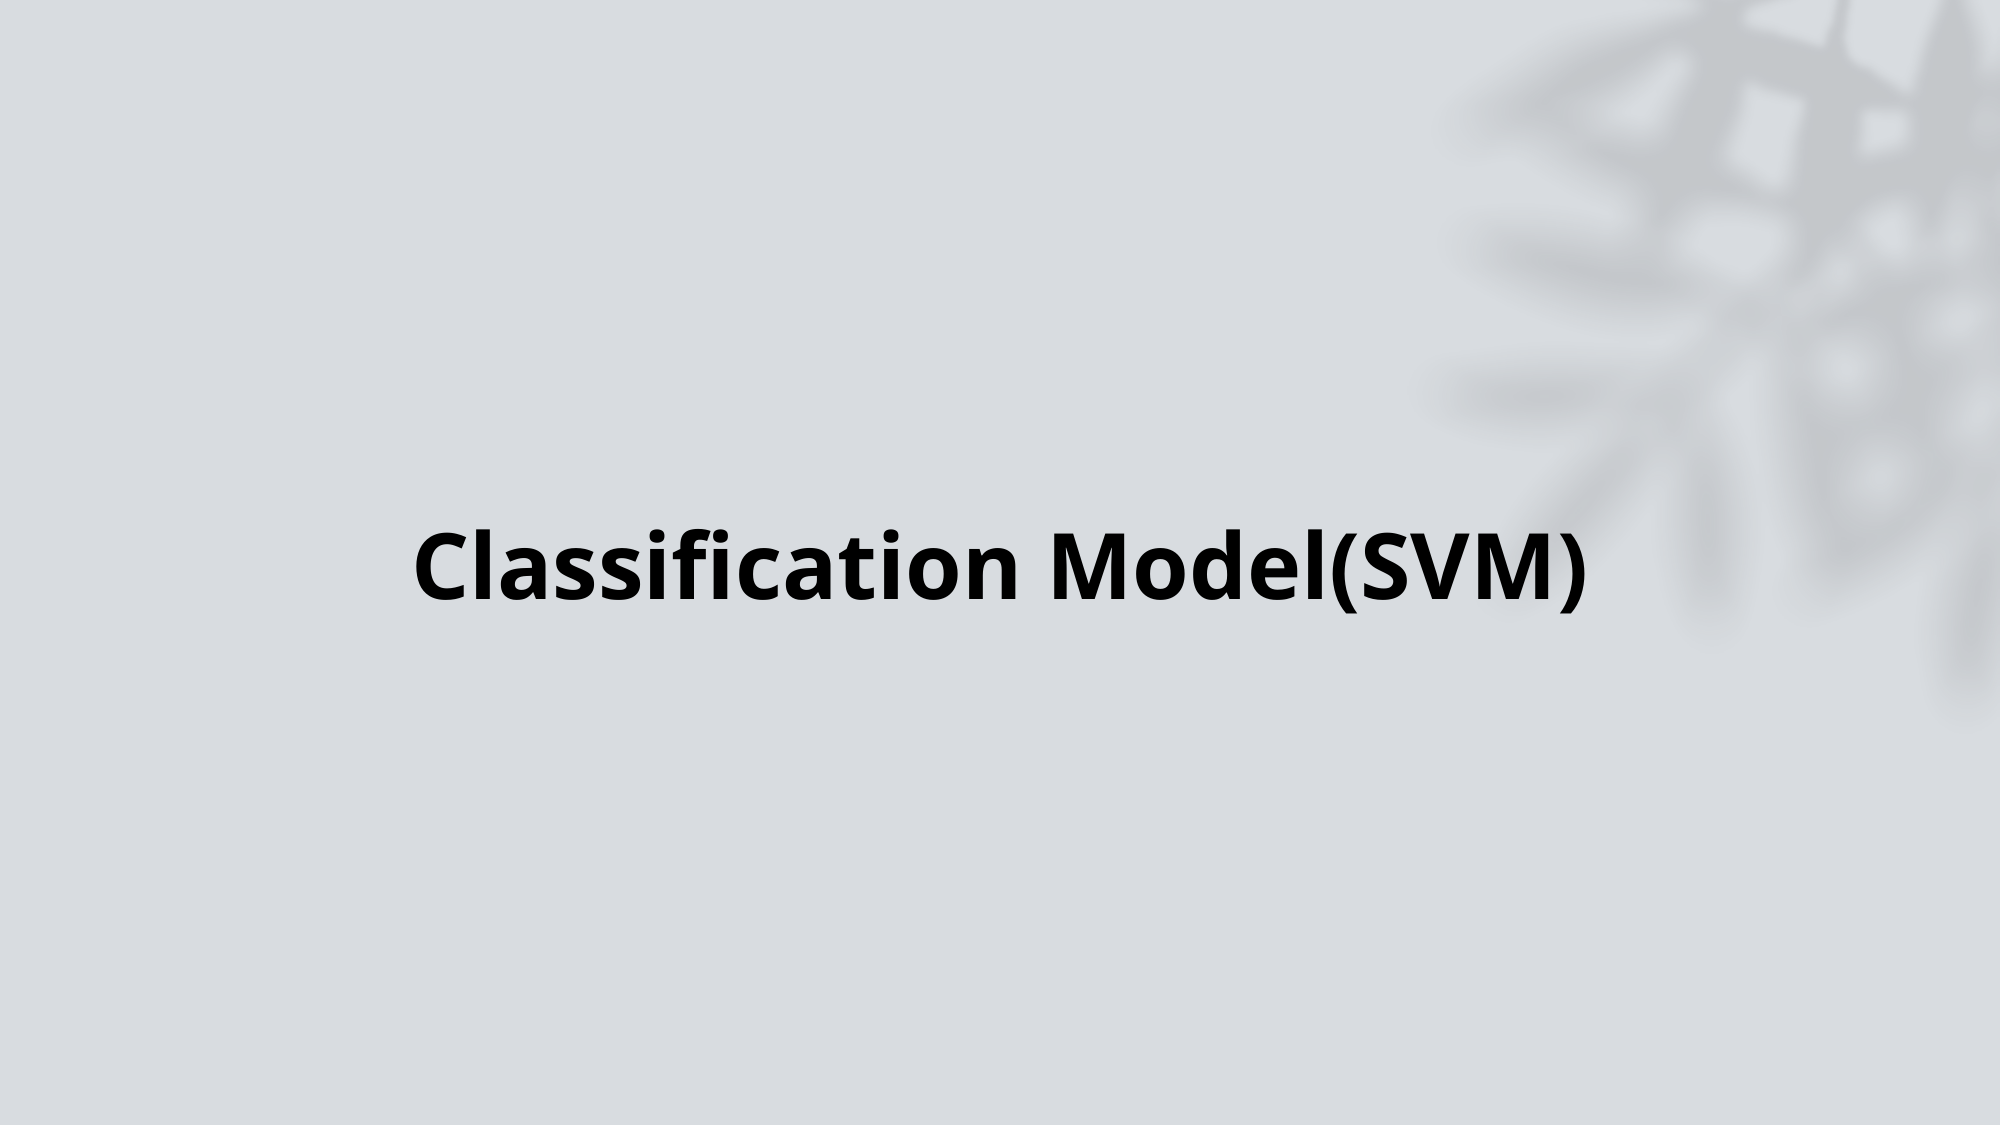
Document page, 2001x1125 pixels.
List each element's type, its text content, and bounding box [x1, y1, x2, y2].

title Classification Model(SVM) [106, 453, 1894, 672]
